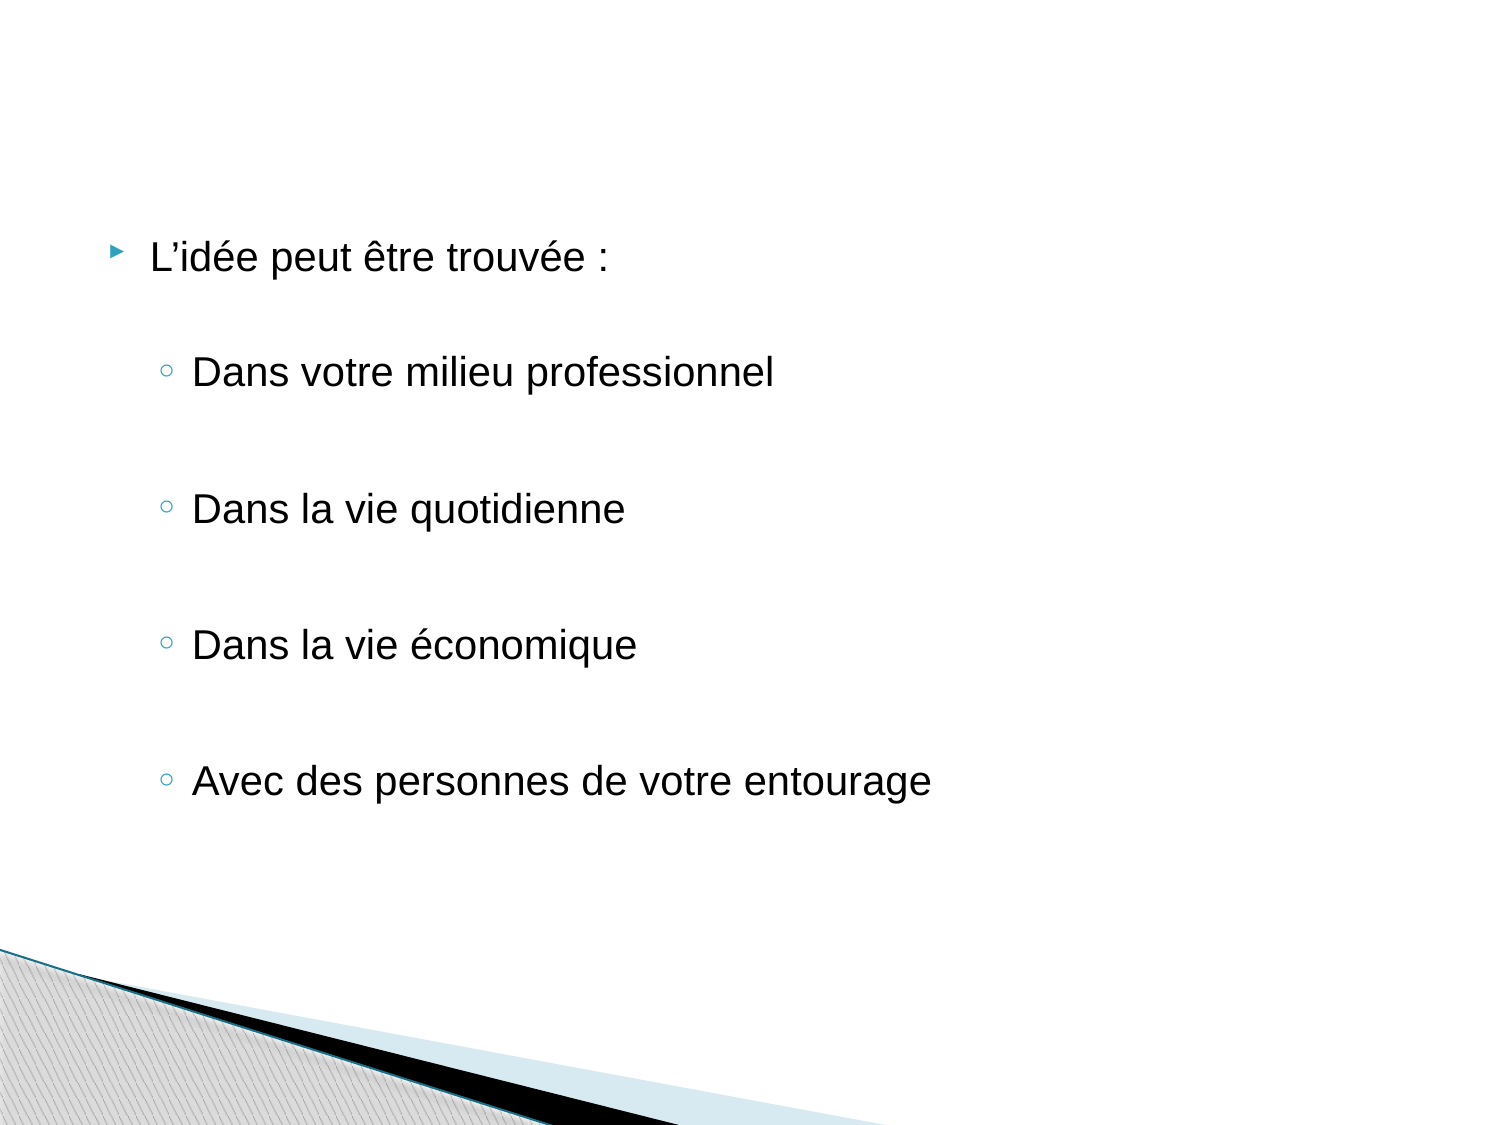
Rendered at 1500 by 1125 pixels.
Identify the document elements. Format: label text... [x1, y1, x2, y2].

list L’idée peut être trouvée : Dans votre milieu professionnel Dans la vie quotidienne Dans la vie économique Avec des personnes de votre entourage [74, 222, 1426, 1015]
